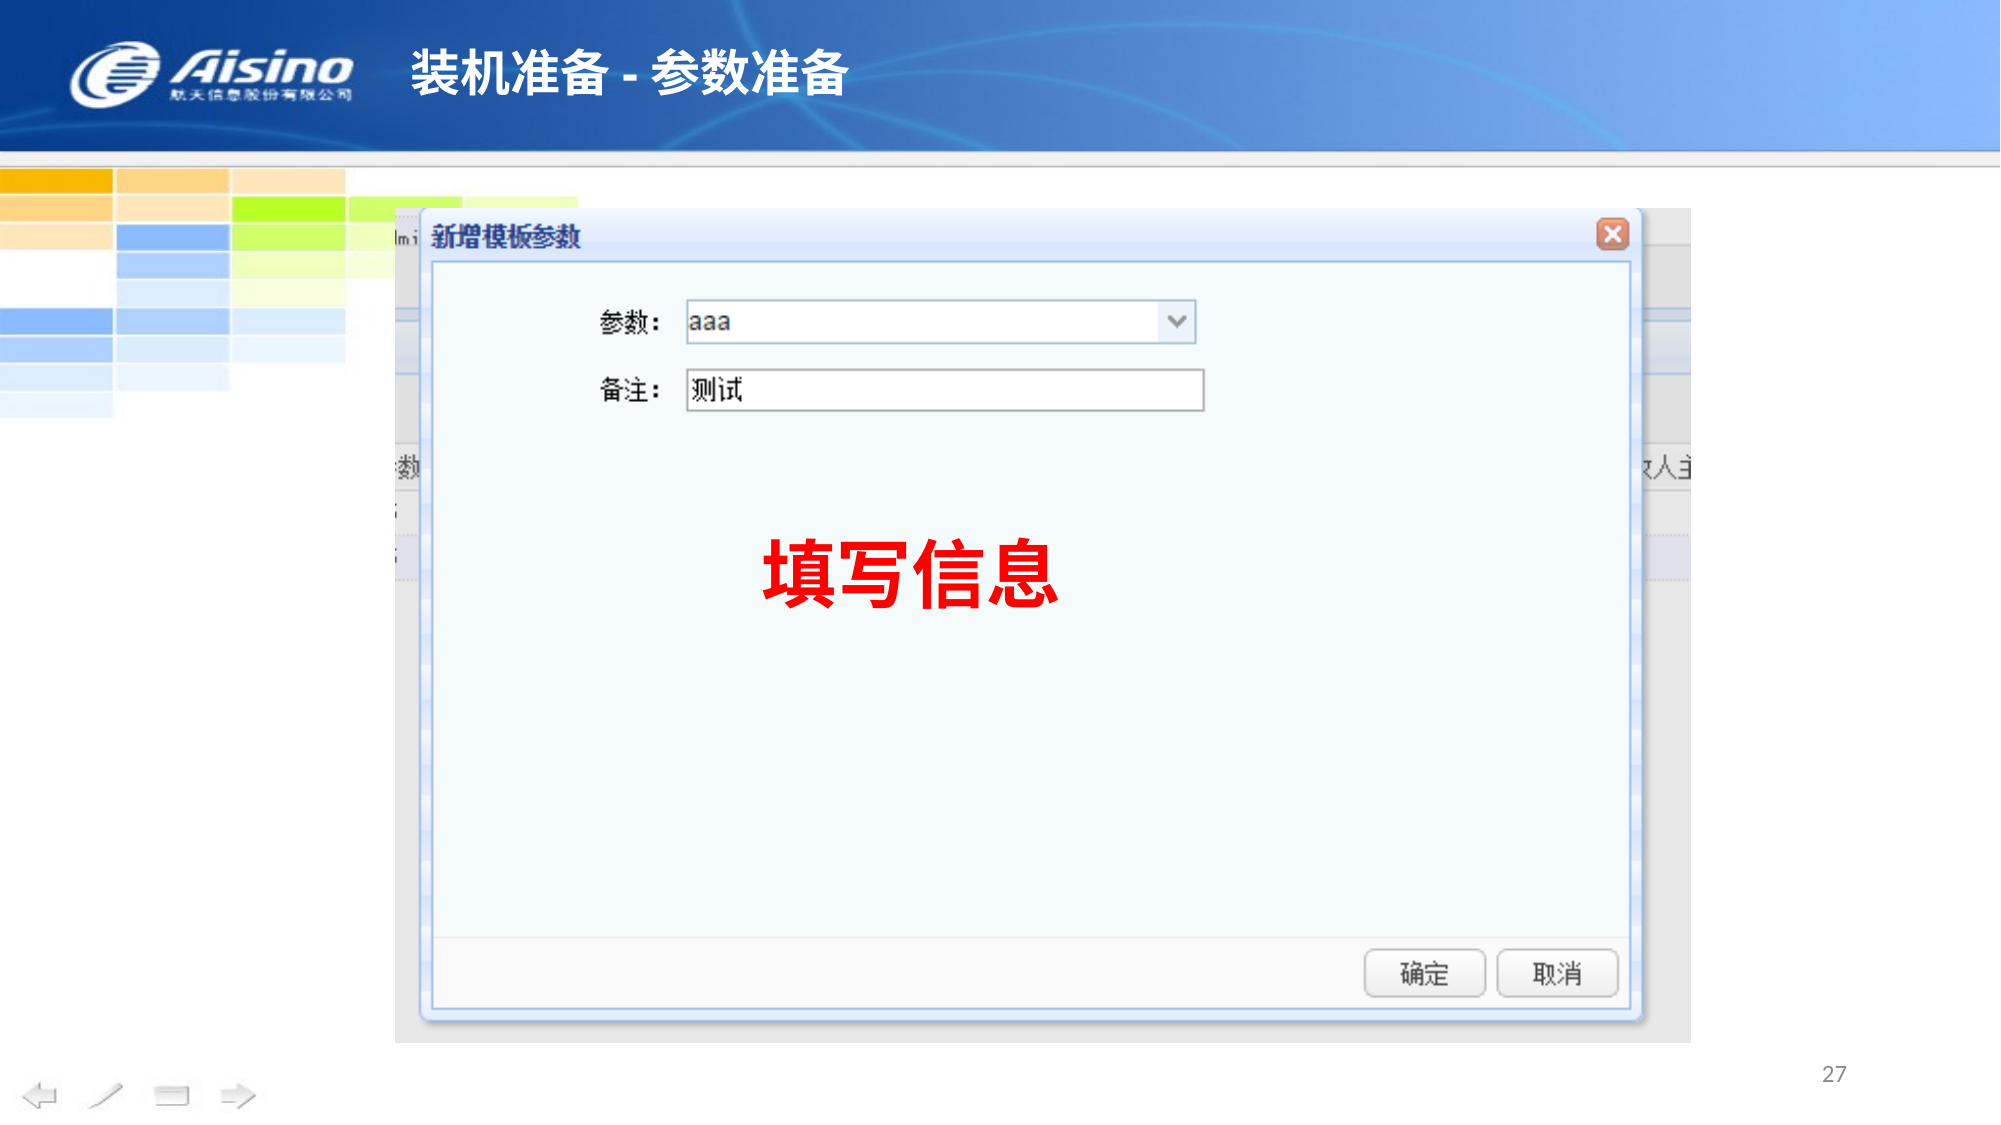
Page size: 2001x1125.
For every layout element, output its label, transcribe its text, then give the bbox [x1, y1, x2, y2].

slide_number 27 [1412, 1042, 1863, 1103]
picture [0, 0, 2001, 1125]
text_box 装机准备-参数准备 [395, 33, 912, 109]
